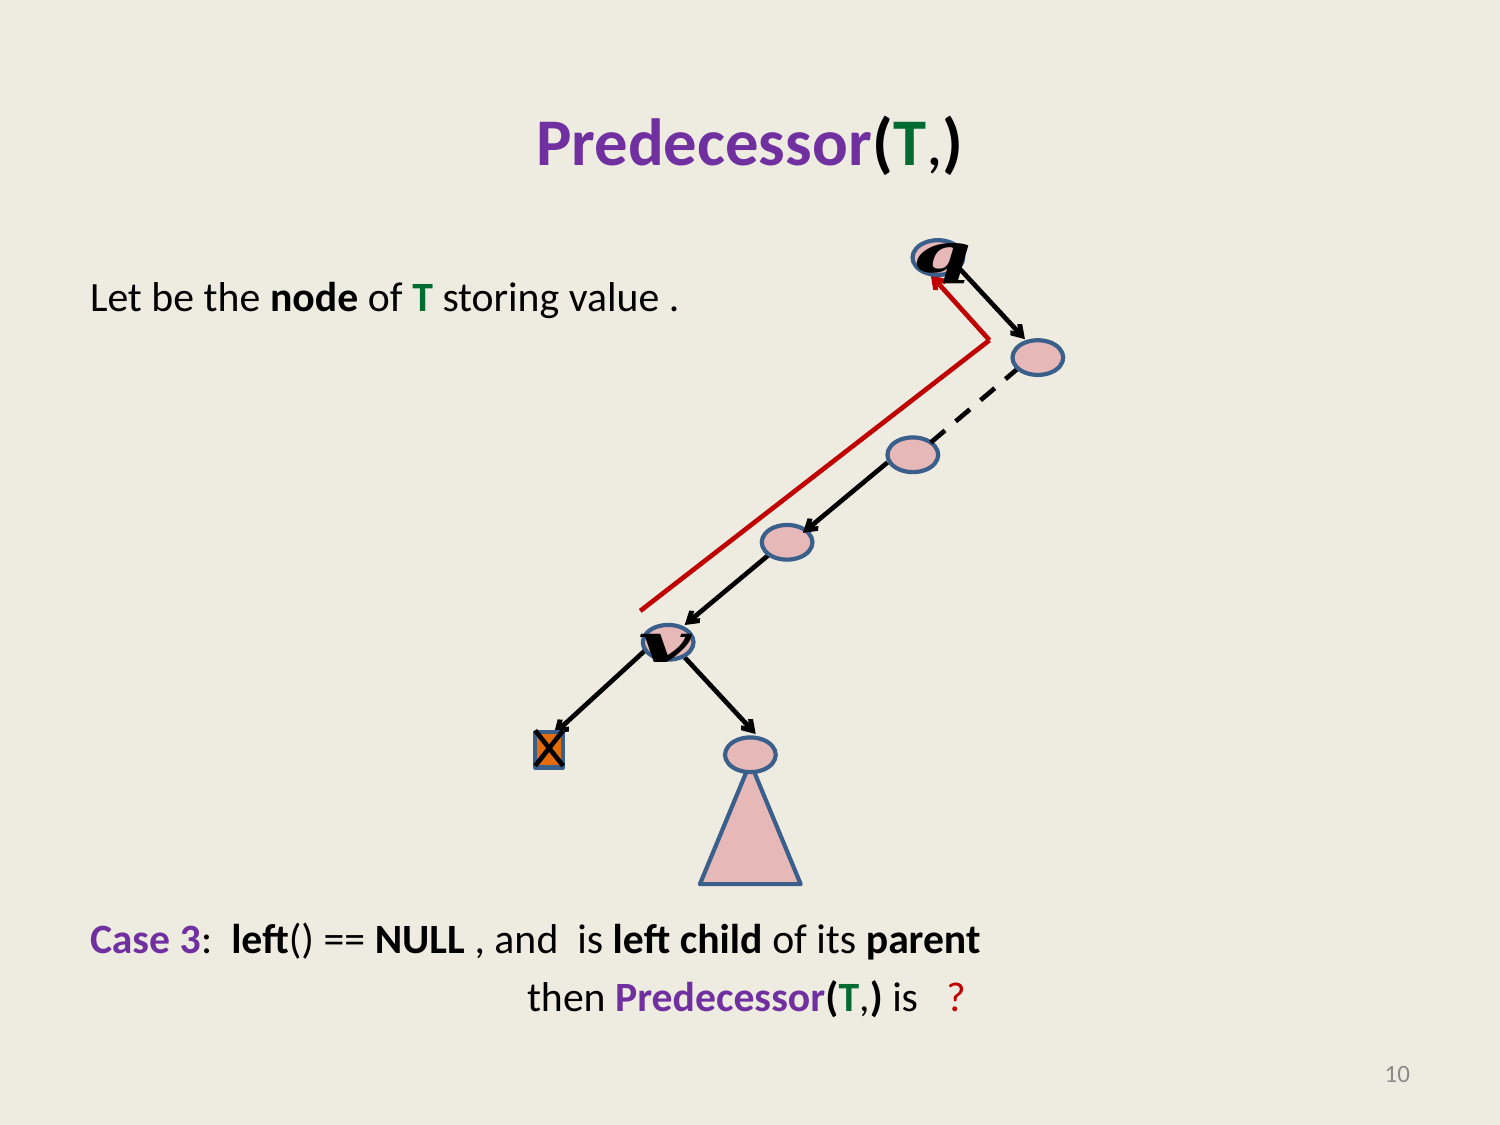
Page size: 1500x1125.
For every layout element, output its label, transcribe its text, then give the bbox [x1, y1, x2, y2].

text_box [684, 621, 770, 626]
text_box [553, 644, 801, 885]
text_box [994, 340, 1064, 443]
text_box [638, 619, 701, 676]
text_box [639, 274, 990, 612]
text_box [912, 224, 1026, 340]
slide_number 10 [1074, 1042, 1425, 1103]
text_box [534, 730, 564, 768]
